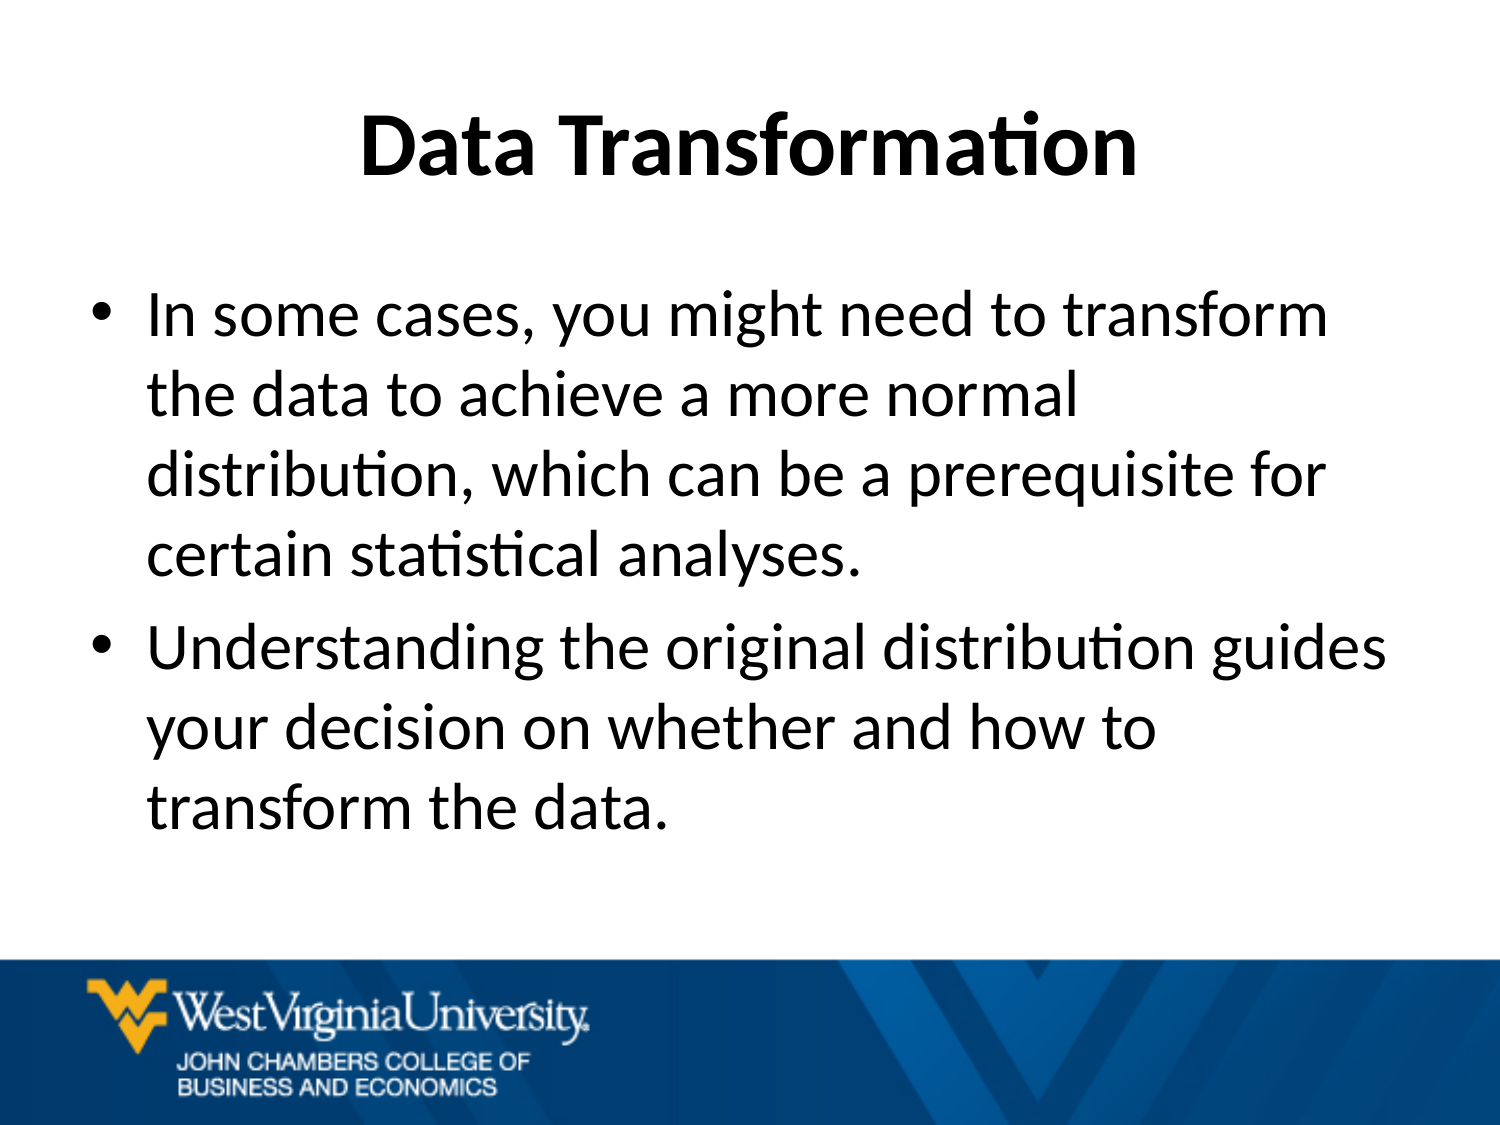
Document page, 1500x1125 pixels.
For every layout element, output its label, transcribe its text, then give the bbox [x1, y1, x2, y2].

title Data Transformation [75, 45, 1425, 233]
list In some cases, you might need to transform the data to achieve a more normal distribution, which can be a prerequisite for certain statistical analyses. Understanding the original distribution guides your decision on whether and how to transform the data. [75, 262, 1425, 1005]
picture [0, 0, 1500, 1125]
